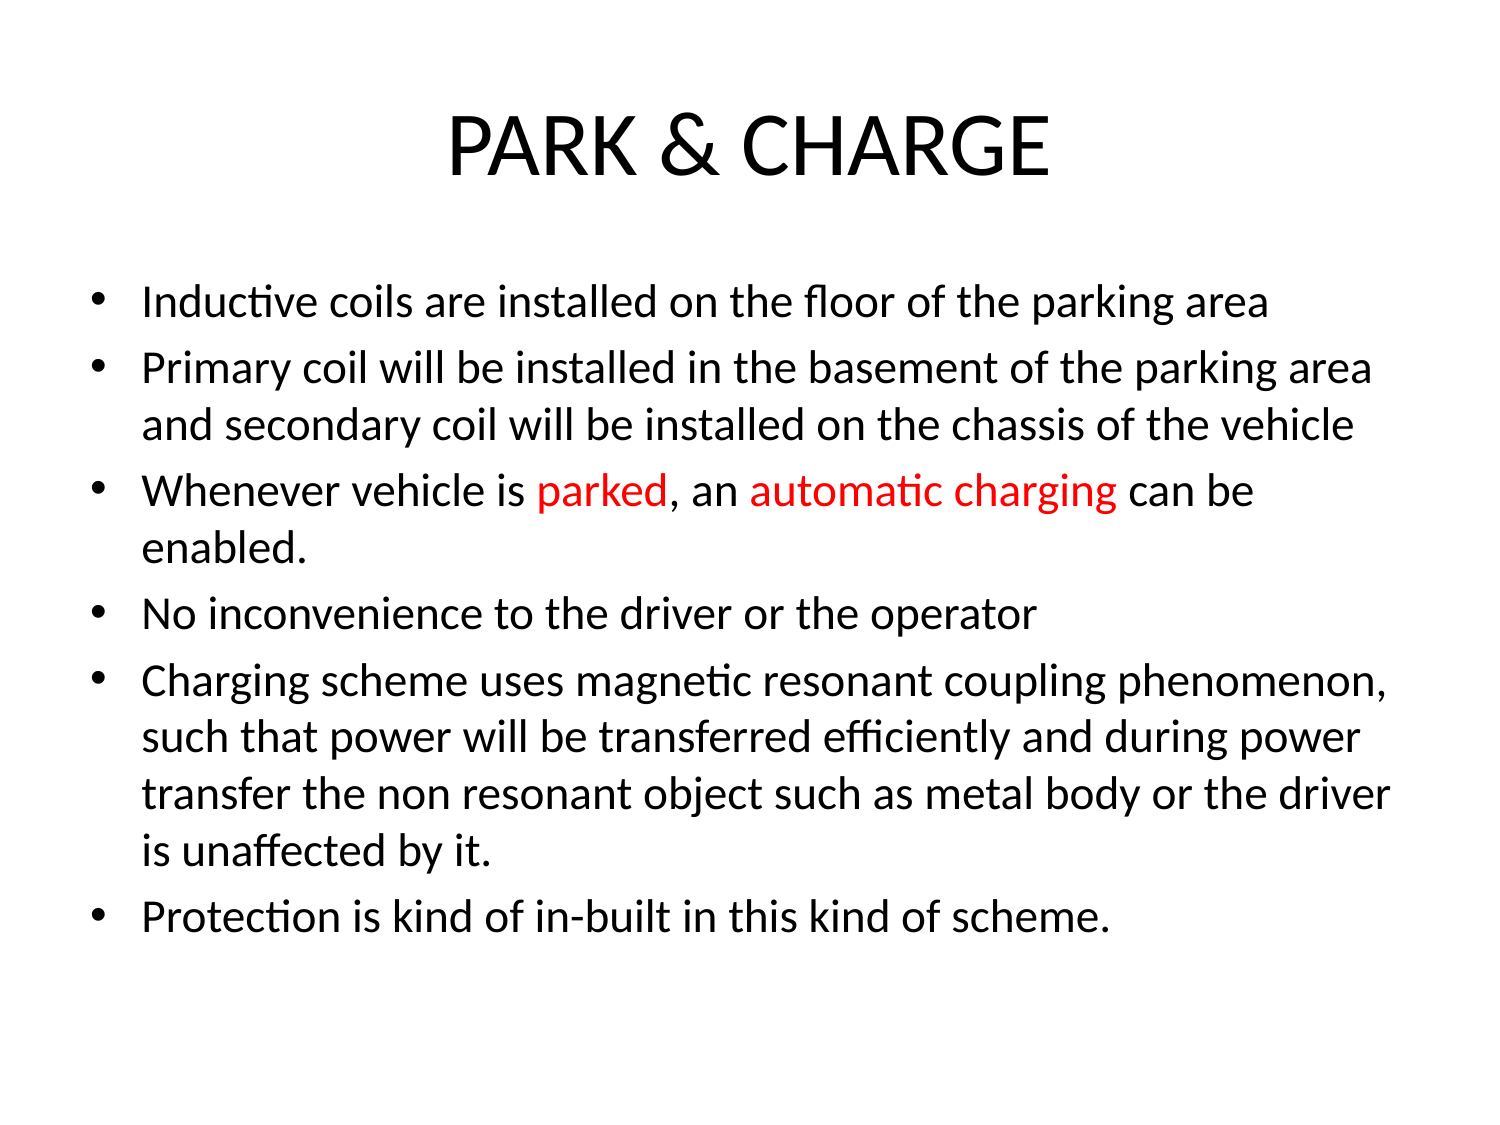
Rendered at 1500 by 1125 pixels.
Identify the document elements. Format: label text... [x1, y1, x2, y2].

title PARK & CHARGE [75, 45, 1425, 233]
list Inductive coils are installed on the floor of the parking area Primary coil will be installed in the basement of the parking area and secondary coil will be installed on the chassis of the vehicle Whenever vehicle is parked, an automatic charging can be enabled. No inconvenience to the driver or the operator Charging scheme uses magnetic resonant coupling phenomenon, such that power will be transferred efficiently and during power transfer the non resonant object such as metal body or the driver is unaffected by it. Protection is kind of in-built in this kind of scheme. [75, 262, 1425, 1005]
